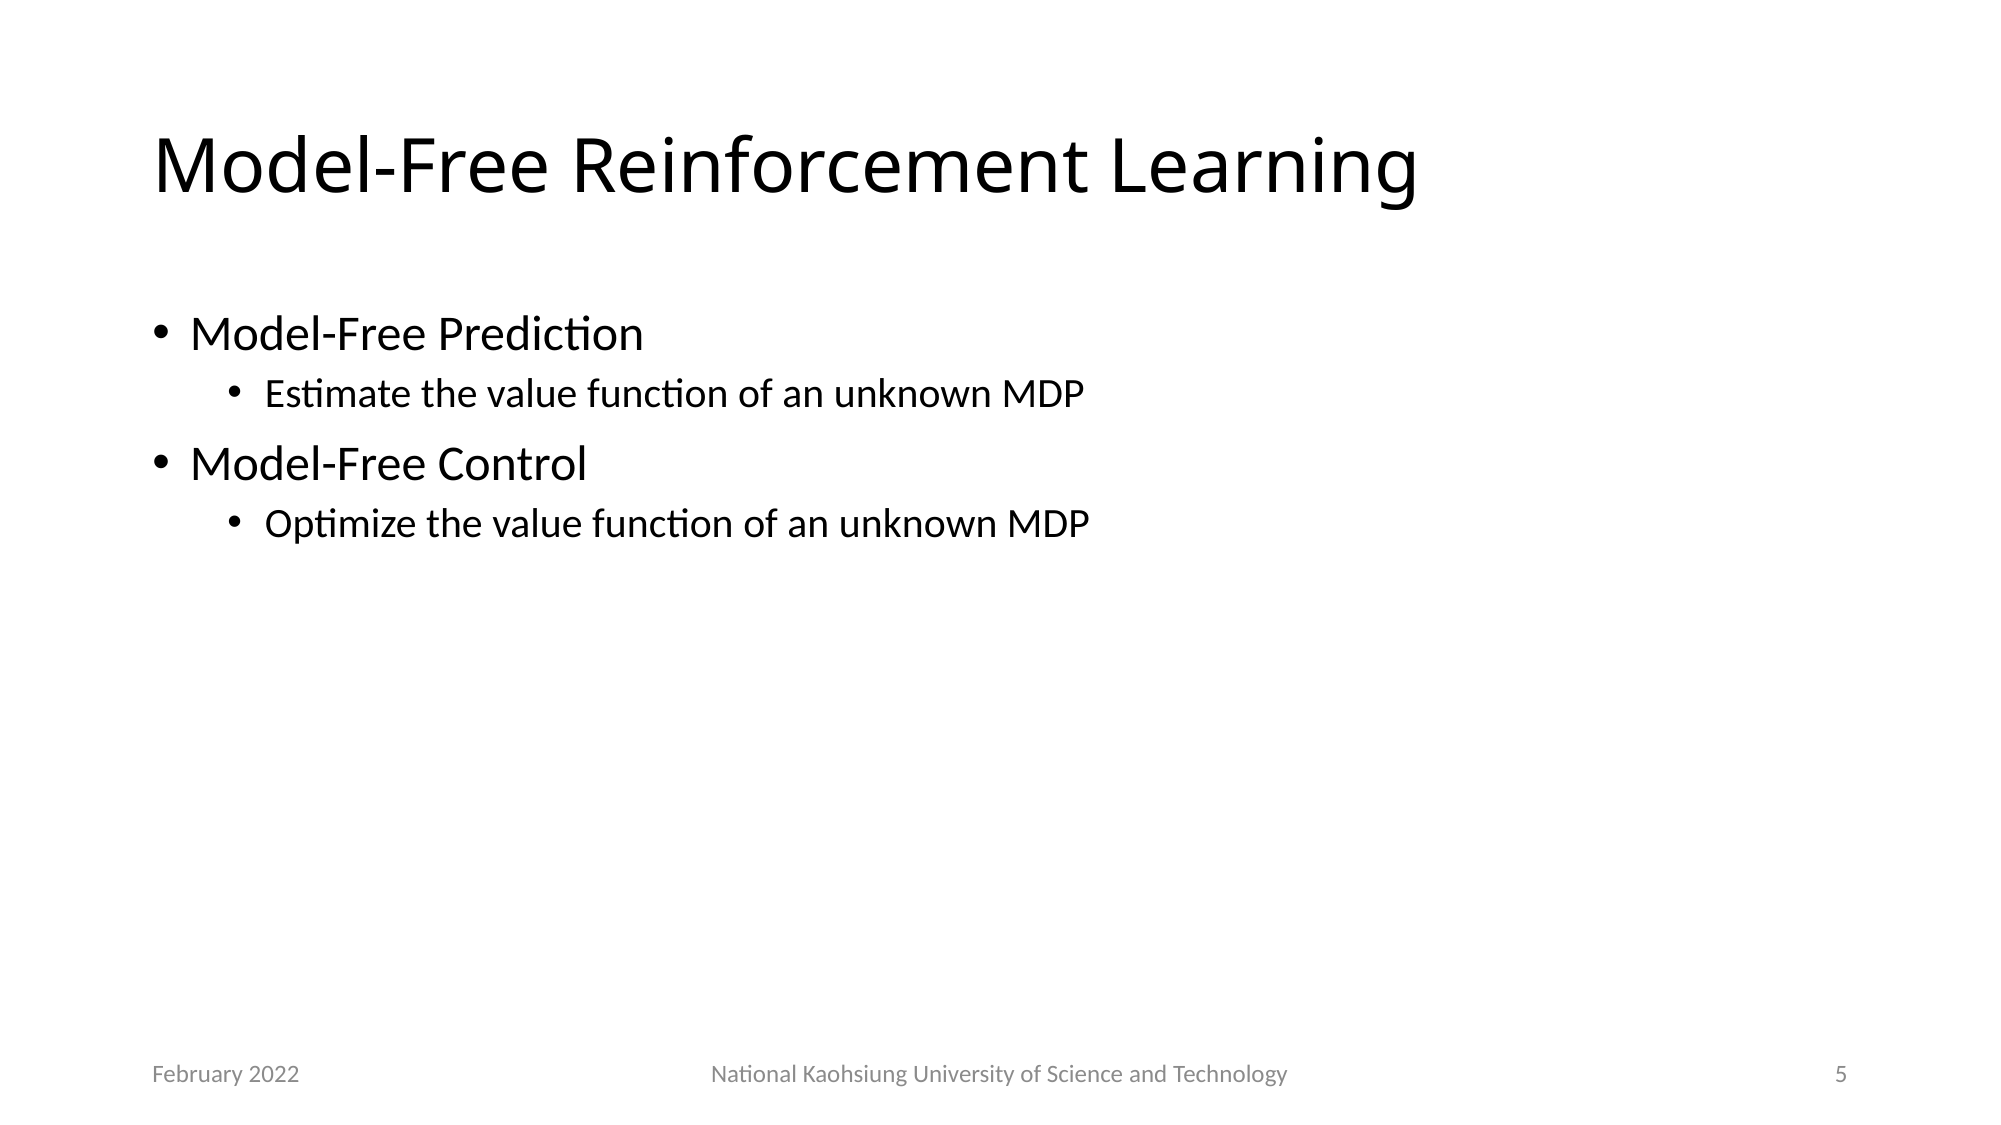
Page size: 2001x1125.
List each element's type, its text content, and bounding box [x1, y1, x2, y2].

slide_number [137, 1042, 588, 1103]
list Model-Free Prediction Estimate the value function of an unknown MDP Model-Free Control Optimize the value function of an unknown MDP [137, 299, 1863, 1014]
footer National Kaohsiung University of Science and Technology [662, 1042, 1338, 1103]
slide_number 5 [1412, 1042, 1863, 1103]
title Model-Free Reinforcement Learning [137, 59, 1863, 278]
